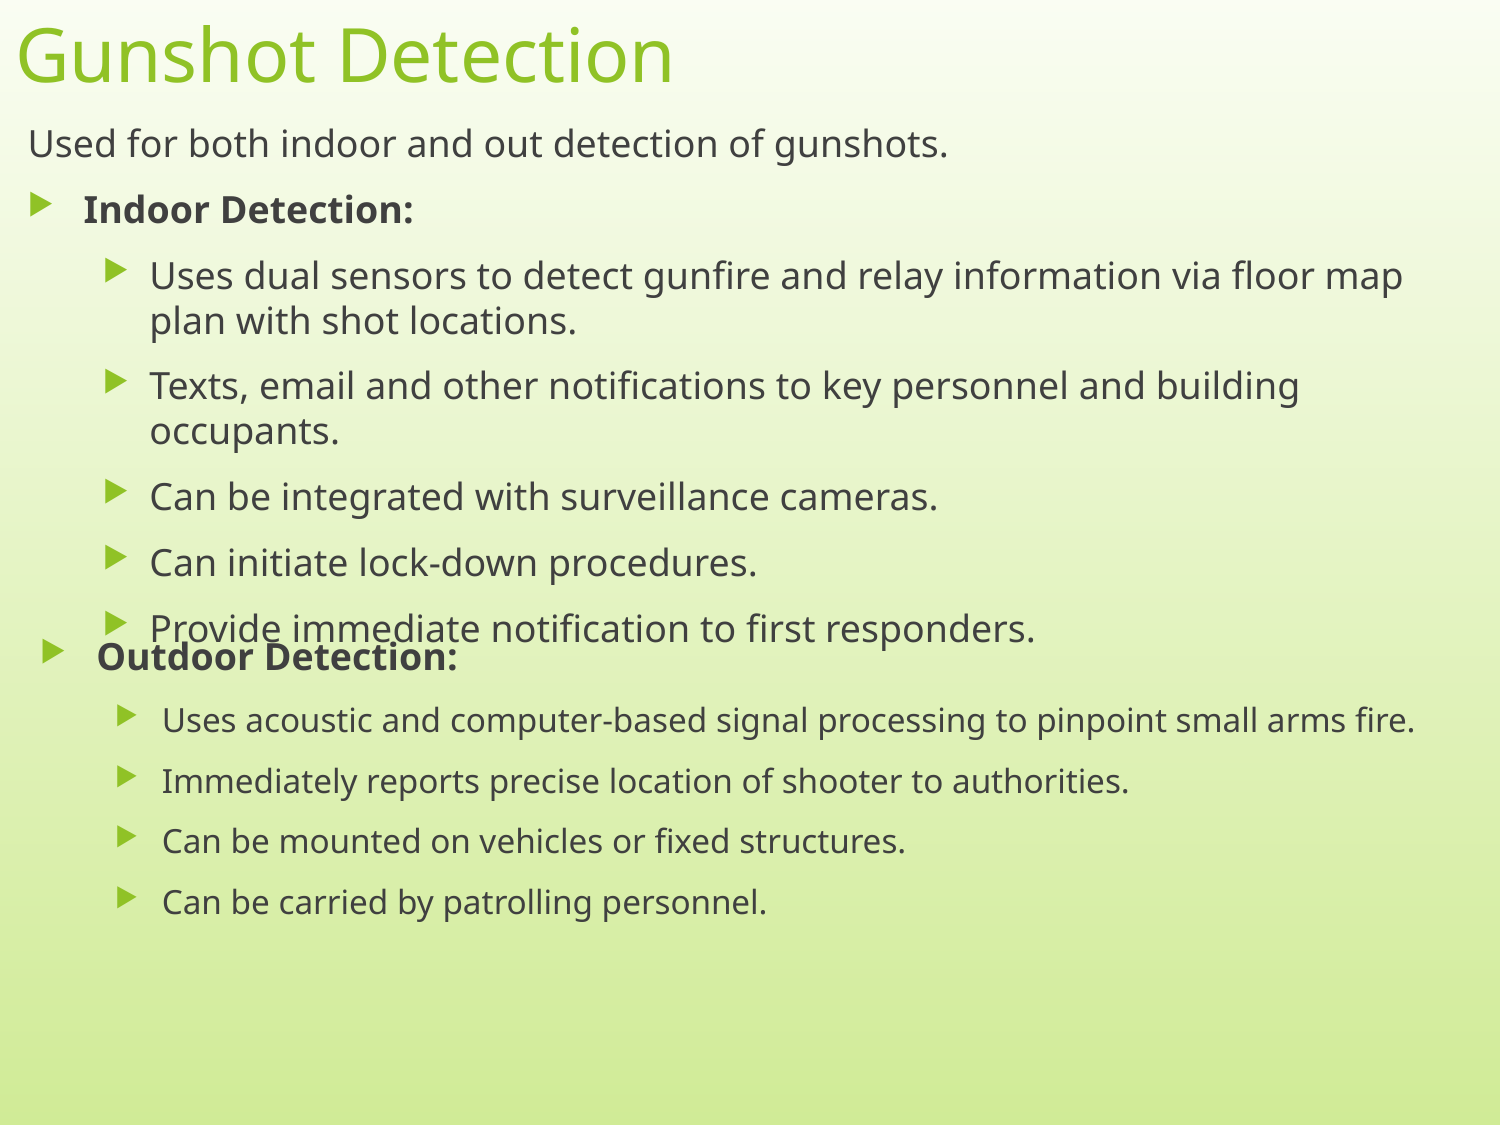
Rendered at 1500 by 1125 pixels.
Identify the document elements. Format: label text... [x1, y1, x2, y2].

text_box Outdoor Detection: Uses acoustic and computer-based signal processing to pinpoint small arms fire. Immediately reports precise location of shooter to authorities. Can be mounted on vehicles or fixed structures. Can be carried by patrolling personnel. [24, 625, 1475, 1125]
list Used for both indoor and out detection of gunshots. Indoor Detection: Uses dual sensors to detect gunfire and relay information via floor map plan with shot locations. Texts, email and other notifications to key personnel and building occupants. Can be integrated with surveillance cameras. Can initiate lock-down procedures. Provide immediate notification to first responders. [12, 112, 1475, 750]
title Gunshot Detection [0, 0, 1042, 217]
